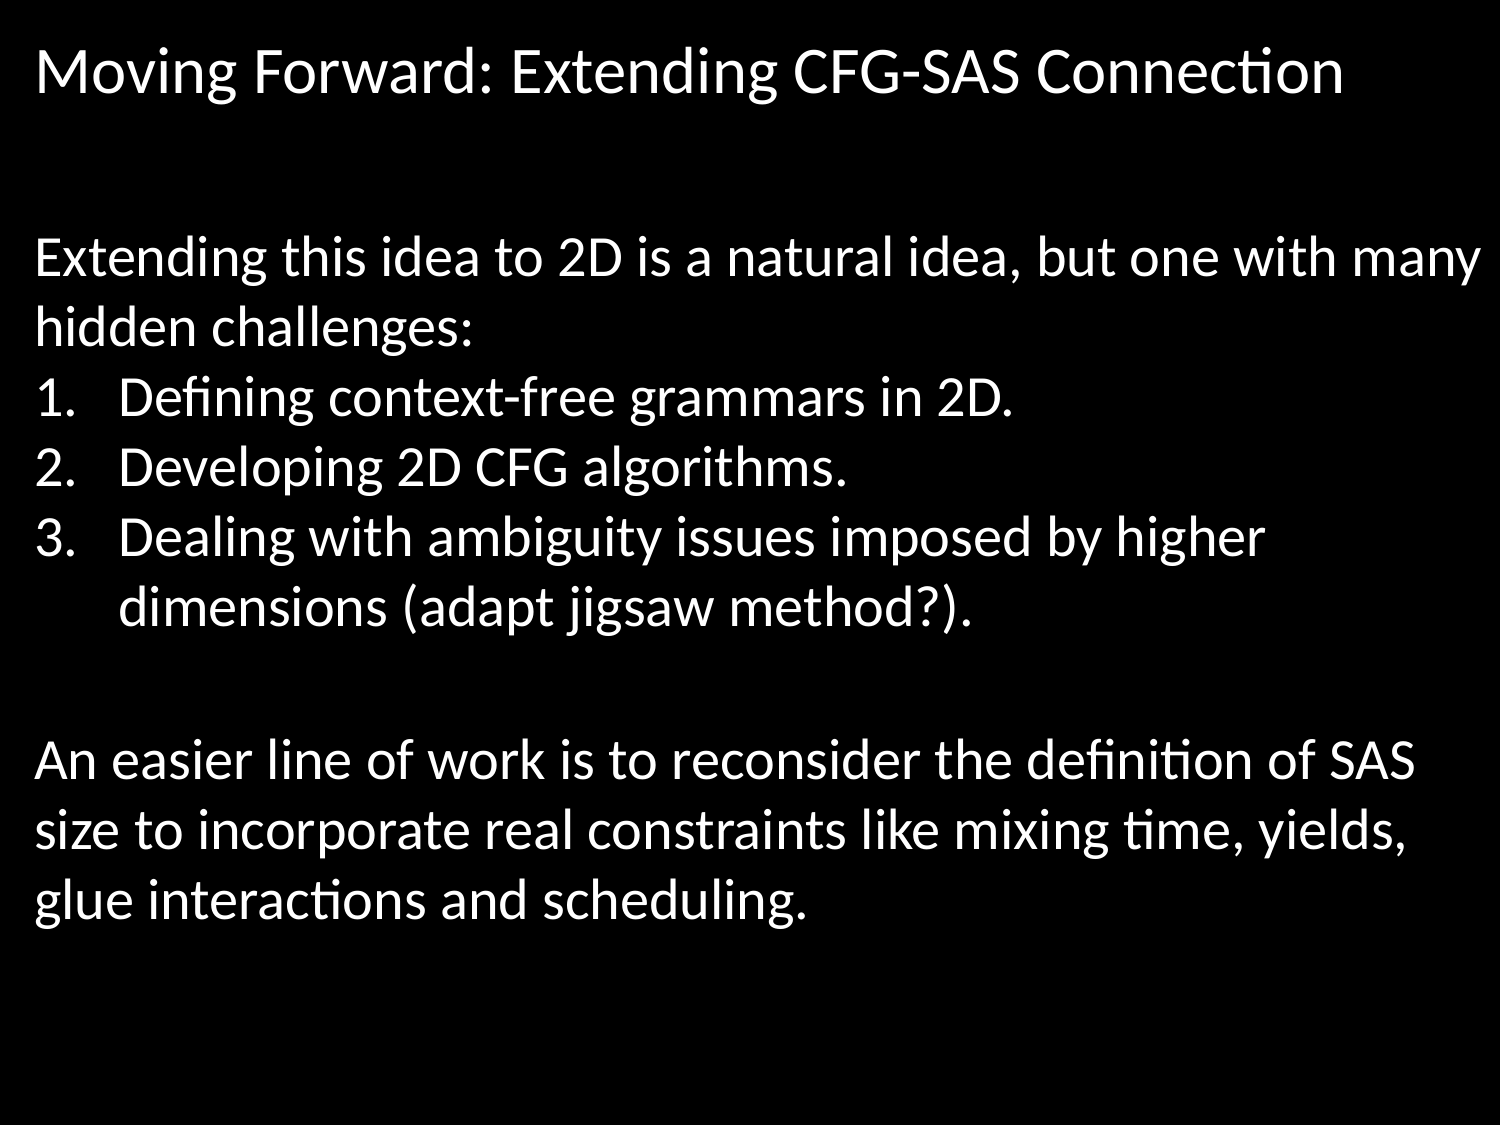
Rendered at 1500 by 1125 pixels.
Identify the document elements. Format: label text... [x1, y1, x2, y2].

text_box An easier line of work is to reconsider the definition of SAS size to incorporate real constraints like mixing time, yields, glue interactions and scheduling. [19, 713, 1500, 939]
text_box Moving Forward: Extending CFG-SAS Connection [19, 19, 1500, 114]
text_box Extending this idea to 2D is a natural idea, but one with many hidden challenges: Defining context-free grammars in 2D. Developing 2D CFG algorithms. Dealing with ambiguity issues imposed by higher dimensions (adapt jigsaw method?). [19, 211, 1500, 646]
